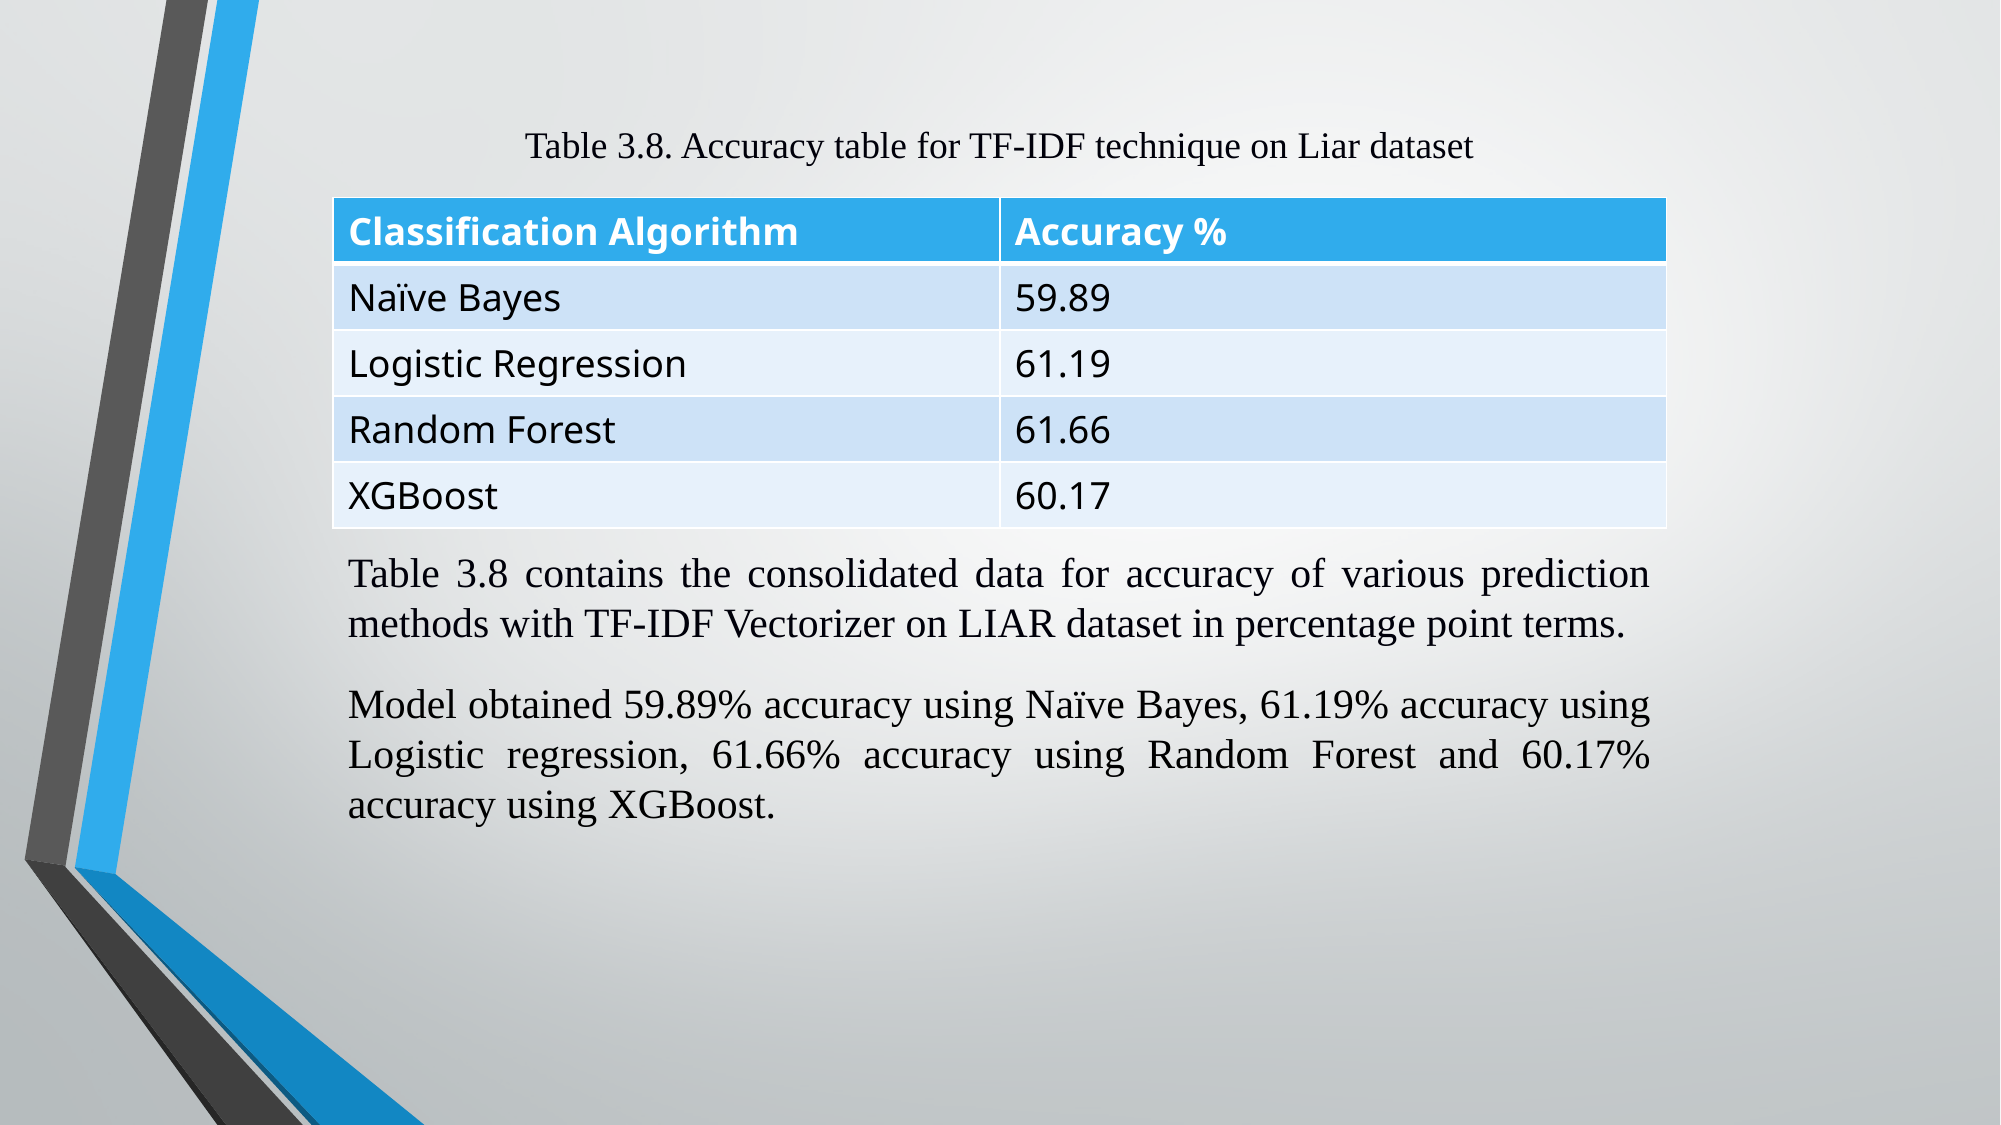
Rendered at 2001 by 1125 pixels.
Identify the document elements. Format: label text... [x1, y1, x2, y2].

table_cell Random Forest [334, 397, 999, 461]
table_cell 59.89 [1001, 266, 1666, 329]
text_box Table 3.8 contains the consolidated data for accuracy of various prediction methods with TF-IDF Vectorizer on LIAR dataset in percentage point terms. Model obtained 59.89% accuracy using Naïve Bayes, 61.19% accuracy using Logistic regression, 61.66% accuracy using Random Forest and 60.17% accuracy using XGBoost. [333, 538, 1667, 835]
table_cell Logistic Regression [334, 331, 999, 395]
table_cell 61.66 [1001, 397, 1666, 461]
table_cell XGBoost [334, 463, 999, 527]
table_cell 60.17 [1001, 463, 1666, 527]
table_header Accuracy % [1001, 198, 1666, 261]
text_box Table 3.8. Accuracy table for TF-IDF technique on Liar dataset [333, 106, 1667, 174]
table_header Classification Algorithm [334, 198, 999, 261]
table_cell Naïve Bayes [334, 266, 999, 329]
table_cell 61.19 [1001, 331, 1666, 395]
